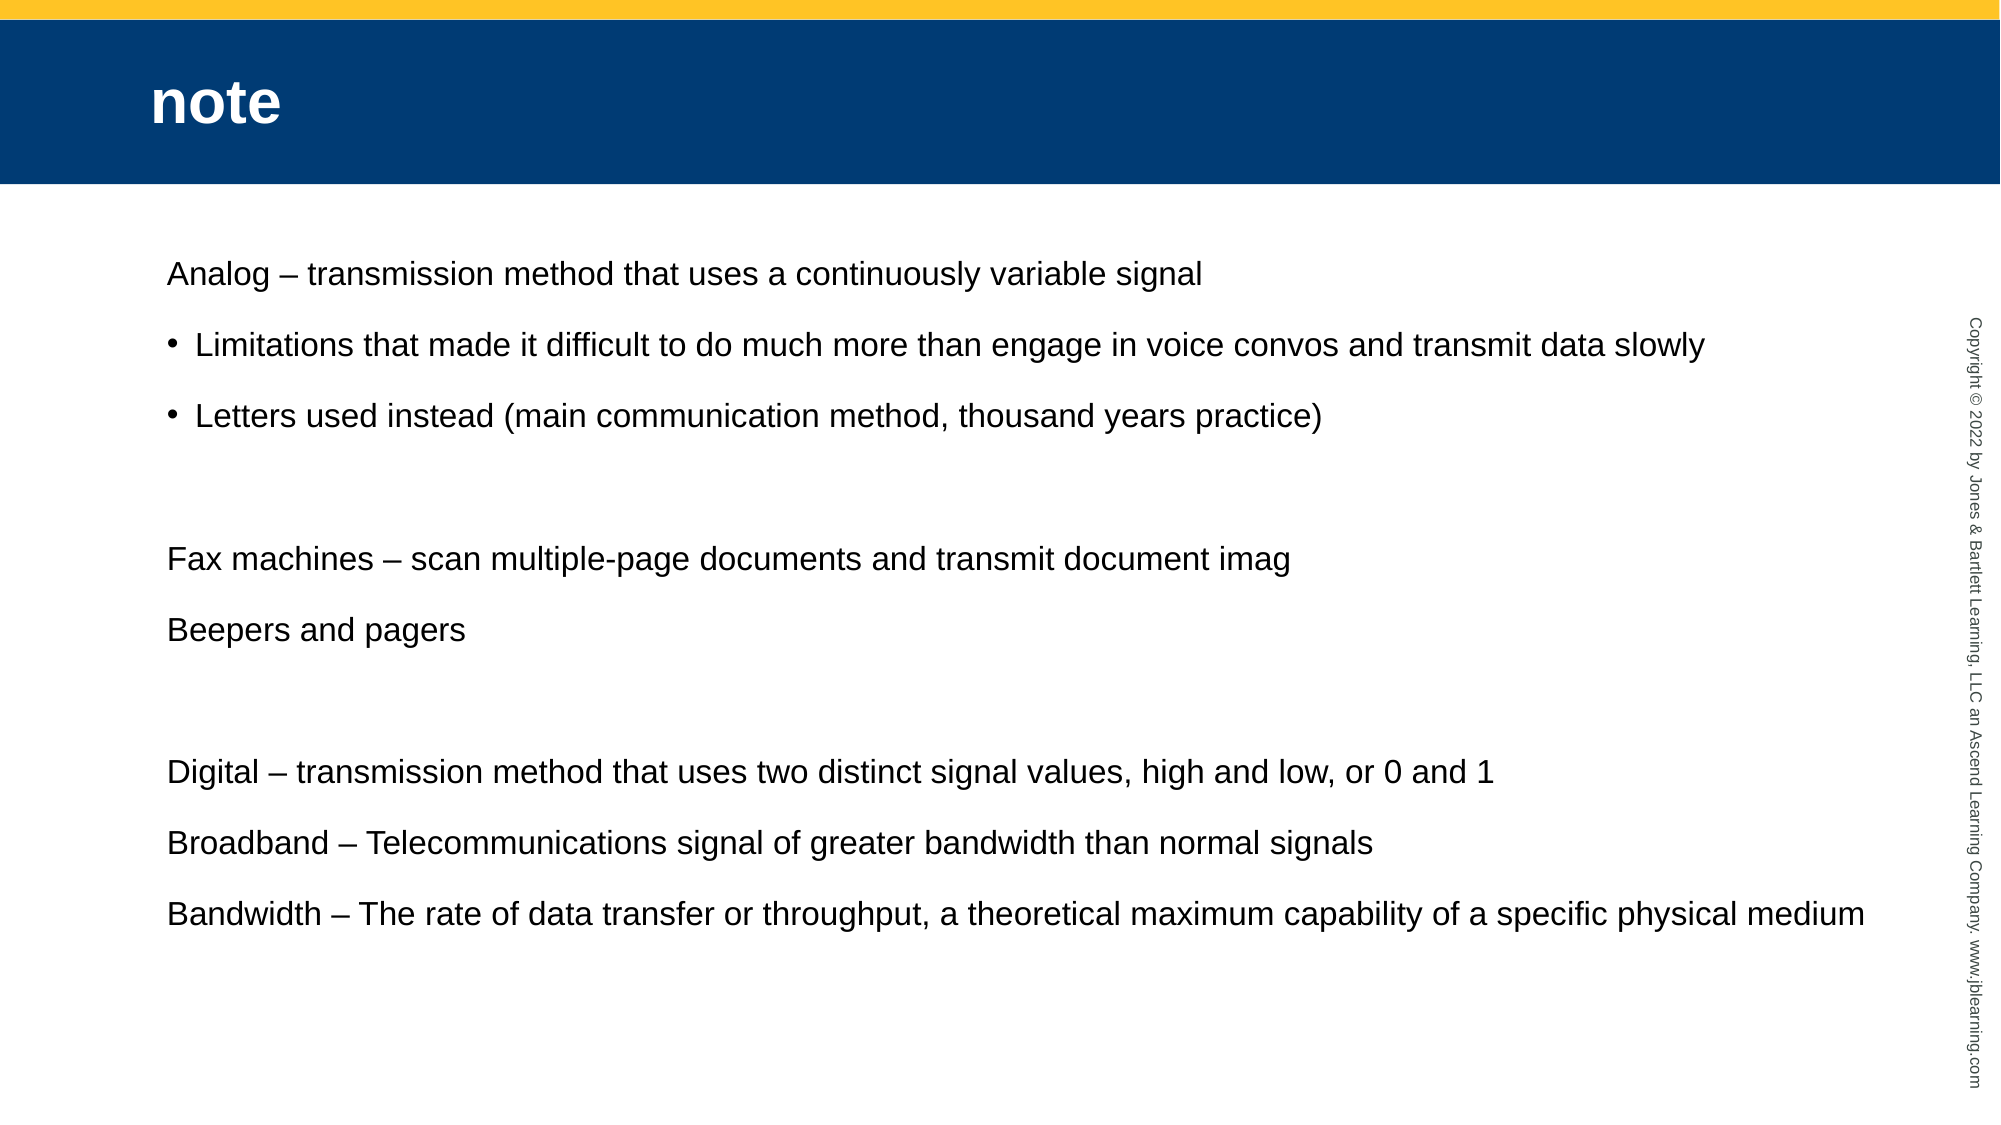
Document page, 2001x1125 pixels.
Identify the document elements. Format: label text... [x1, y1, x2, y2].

list Analog – transmission method that uses a continuously variable signal Limitations that made it difficult to do much more than engage in voice convos and transmit data slowly Letters used instead (main communication method, thousand years practice) Fax machines – scan multiple-page documents and transmit document imag Beepers and pagers Digital – transmission method that uses two distinct signal values, high and low, or 0 and 1 Broadband – Telecommunications signal of greater bandwidth than normal signals Bandwidth – The rate of data transfer or throughput, a theoretical maximum capability of a specific physical medium [151, 244, 1925, 1016]
title note [0, 19, 2000, 185]
